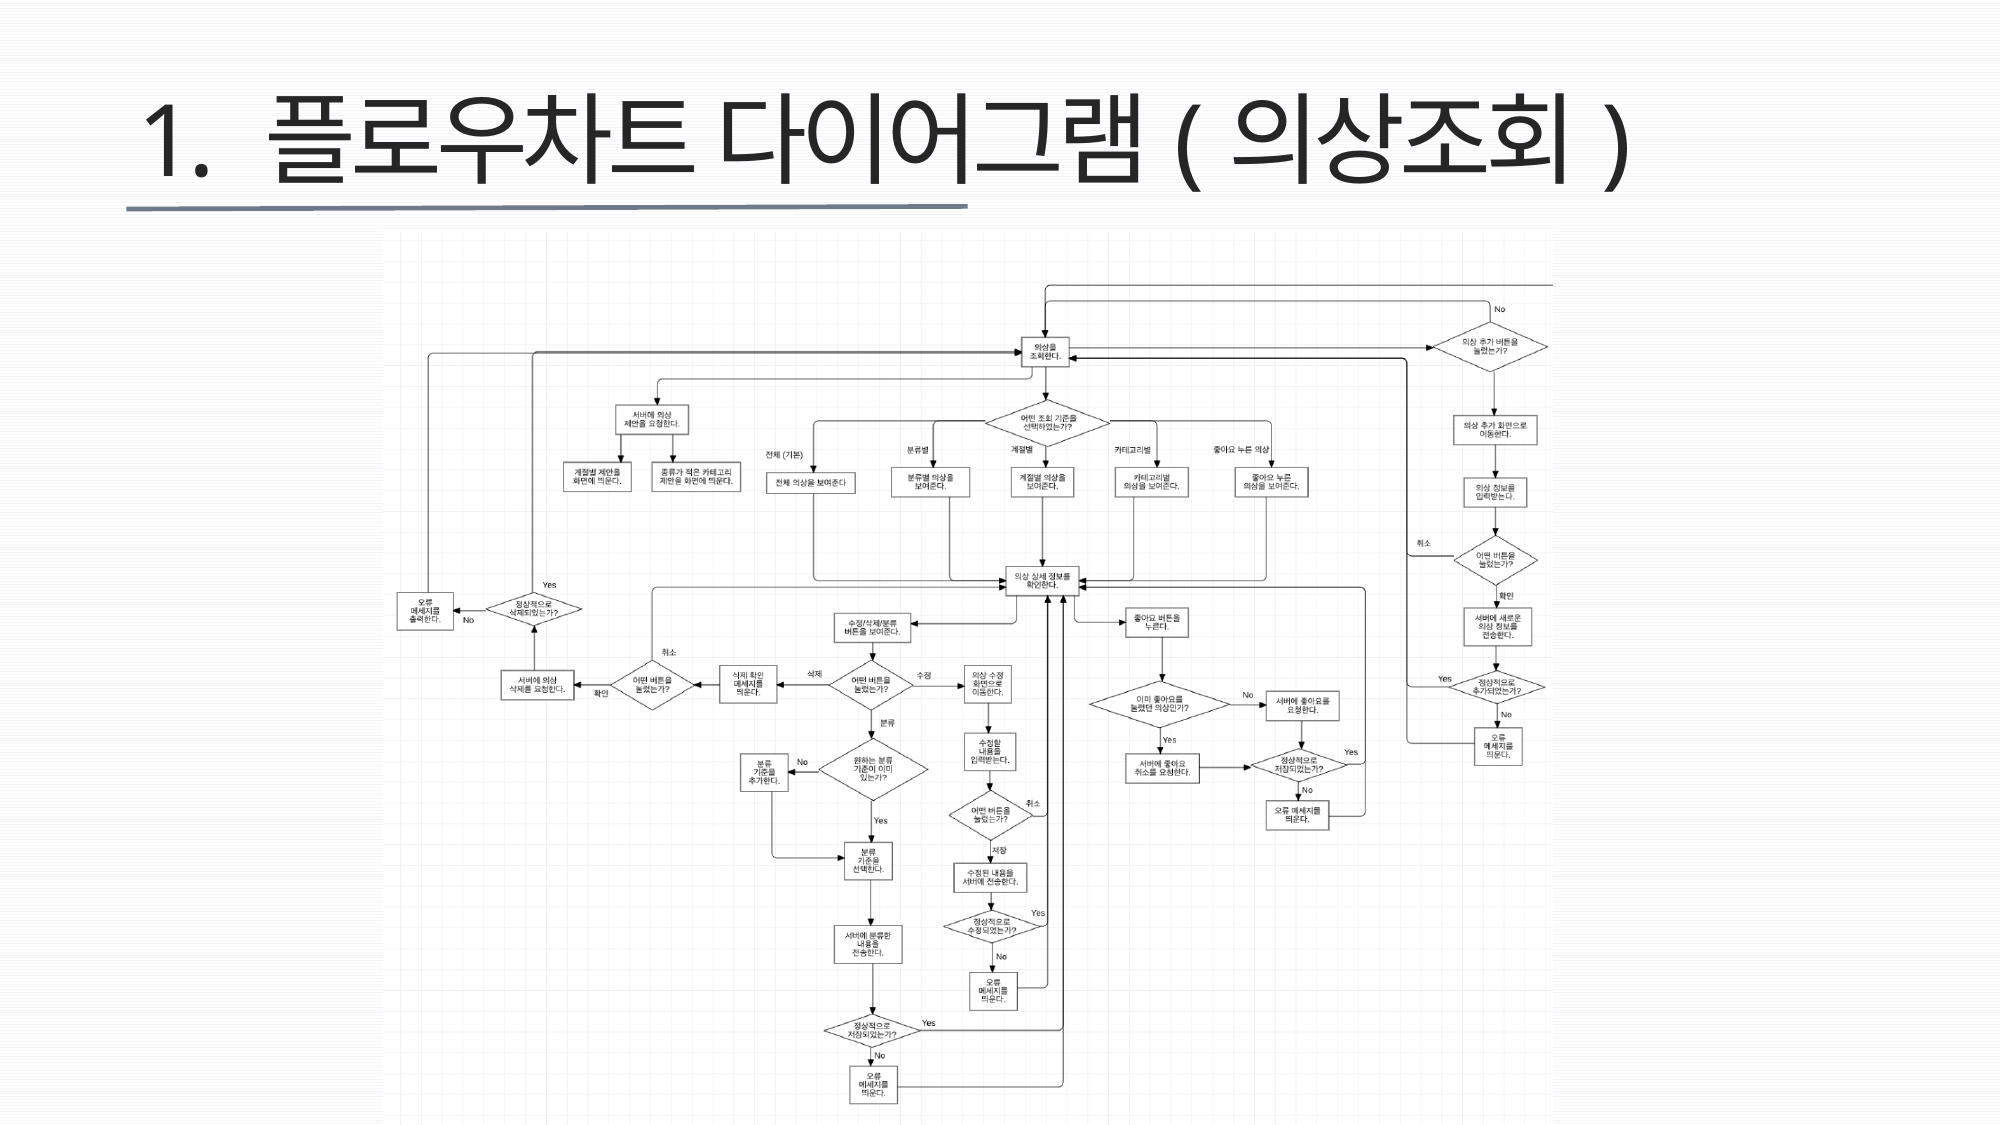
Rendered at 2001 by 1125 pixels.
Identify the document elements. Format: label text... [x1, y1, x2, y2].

picture [382, 231, 1553, 1125]
text_box 1. 플로우차트 다이어그램(의상조회) [122, 69, 1647, 204]
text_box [126, 206, 968, 210]
